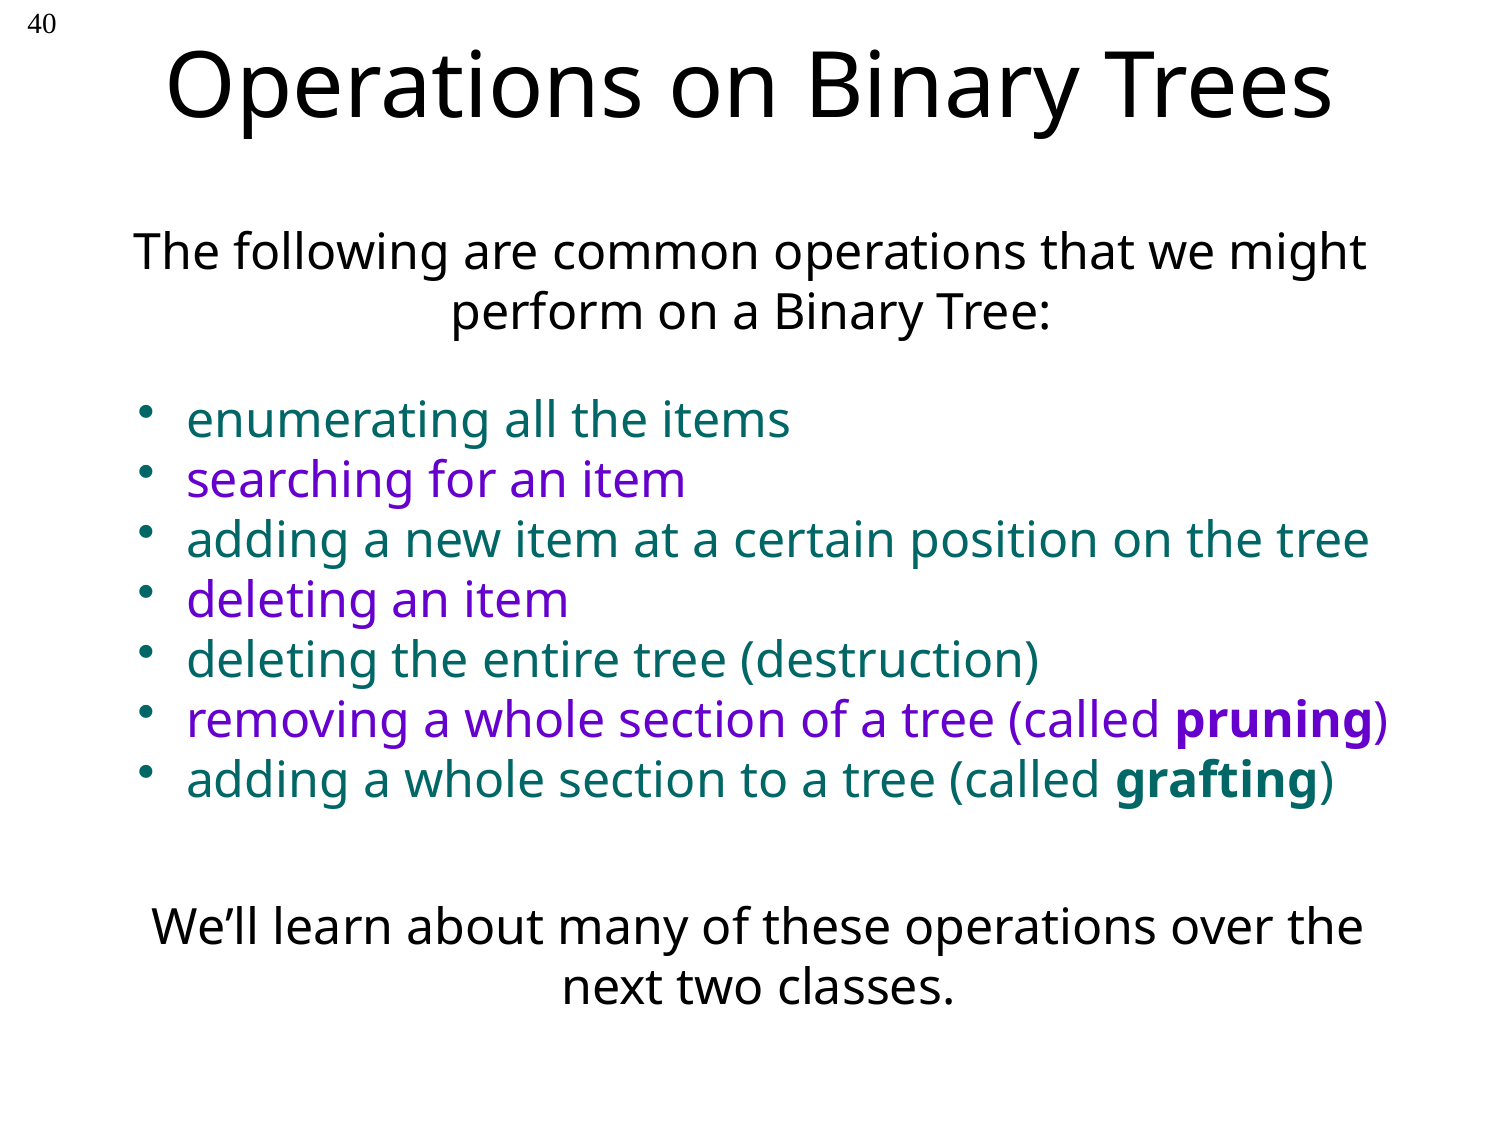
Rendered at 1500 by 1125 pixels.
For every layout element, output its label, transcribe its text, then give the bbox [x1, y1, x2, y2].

text_box enumerating all the items searching for an item adding a new item at a certain position on the tree deleting an item deleting the entire tree (destruction) removing a whole section of a tree (called pruning) adding a whole section to a tree (called grafting) [122, 380, 1404, 876]
slide_number 40 [0, 0, 72, 72]
title Operations on Binary Trees [112, 0, 1388, 175]
text_box We’ll learn about many of these operations over the next two classes. [109, 887, 1408, 1023]
text_box The following are common operations that we might perform on a Binary Tree: [98, 212, 1404, 348]
